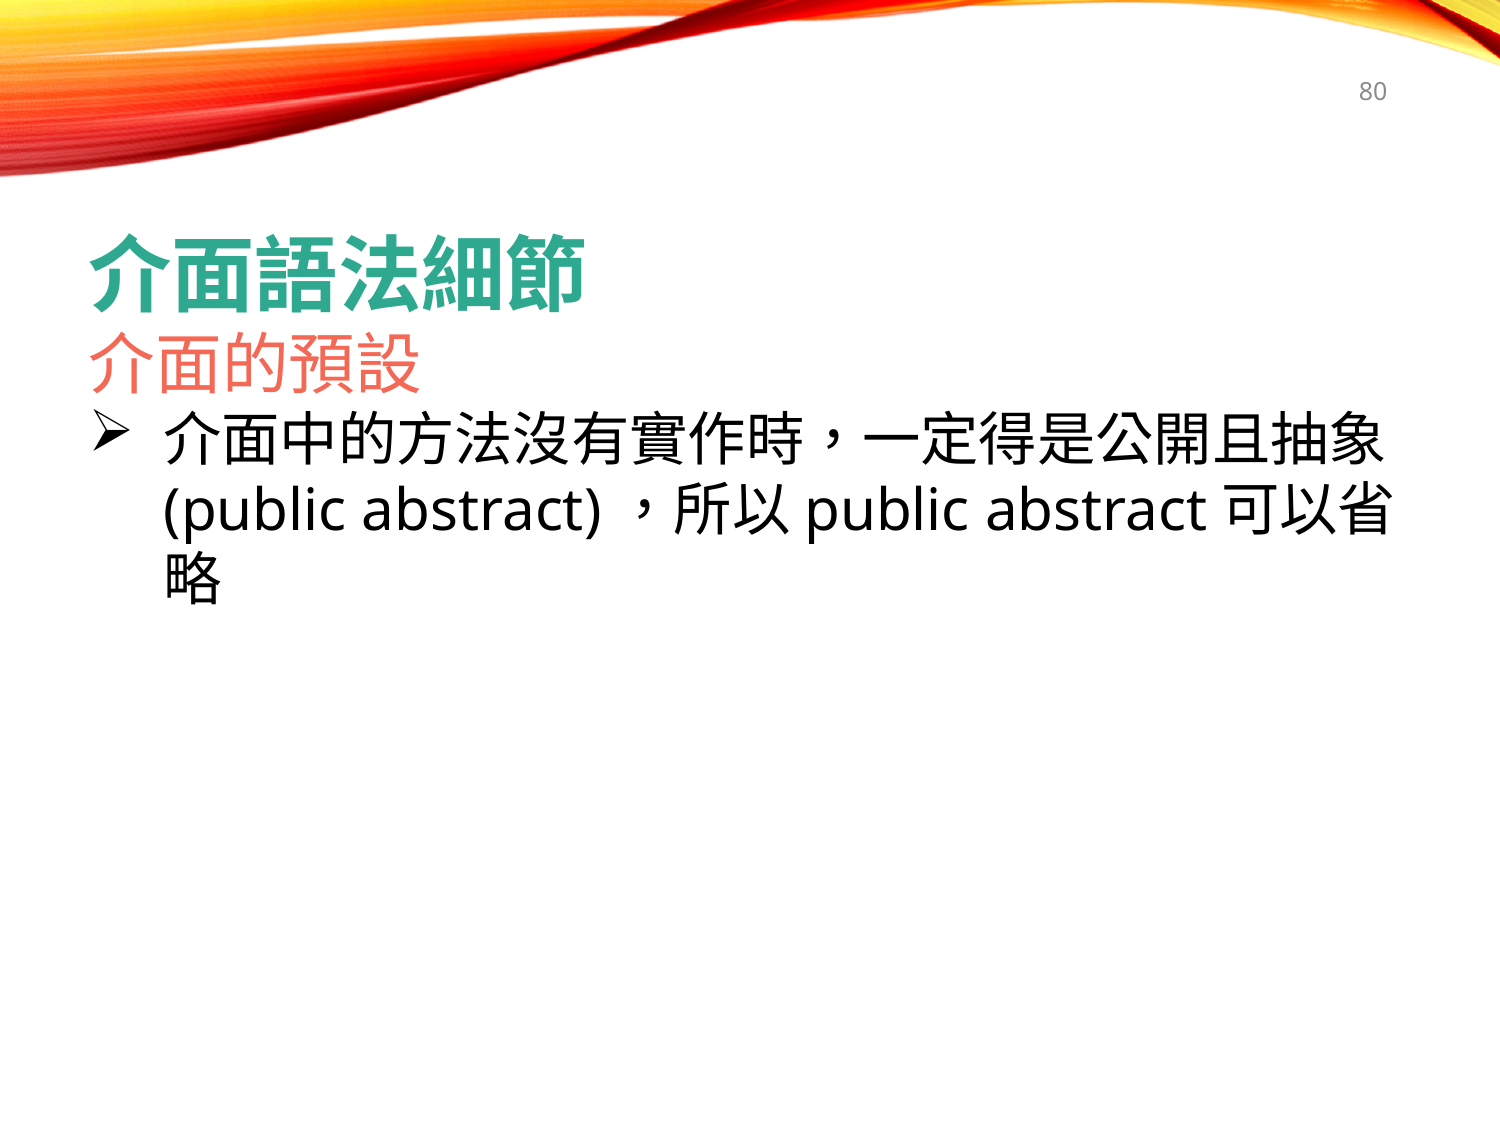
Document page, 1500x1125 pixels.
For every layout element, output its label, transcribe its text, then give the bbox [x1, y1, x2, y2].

picture [0, 0, 1500, 178]
slide_number 80 [1078, 62, 1403, 123]
text_box 介面語法細節 介面的預設 介面中的方法沒有實作時，一定得是公開且抽象(public abstract)，所以public abstract可以省略 [0, 214, 1500, 620]
